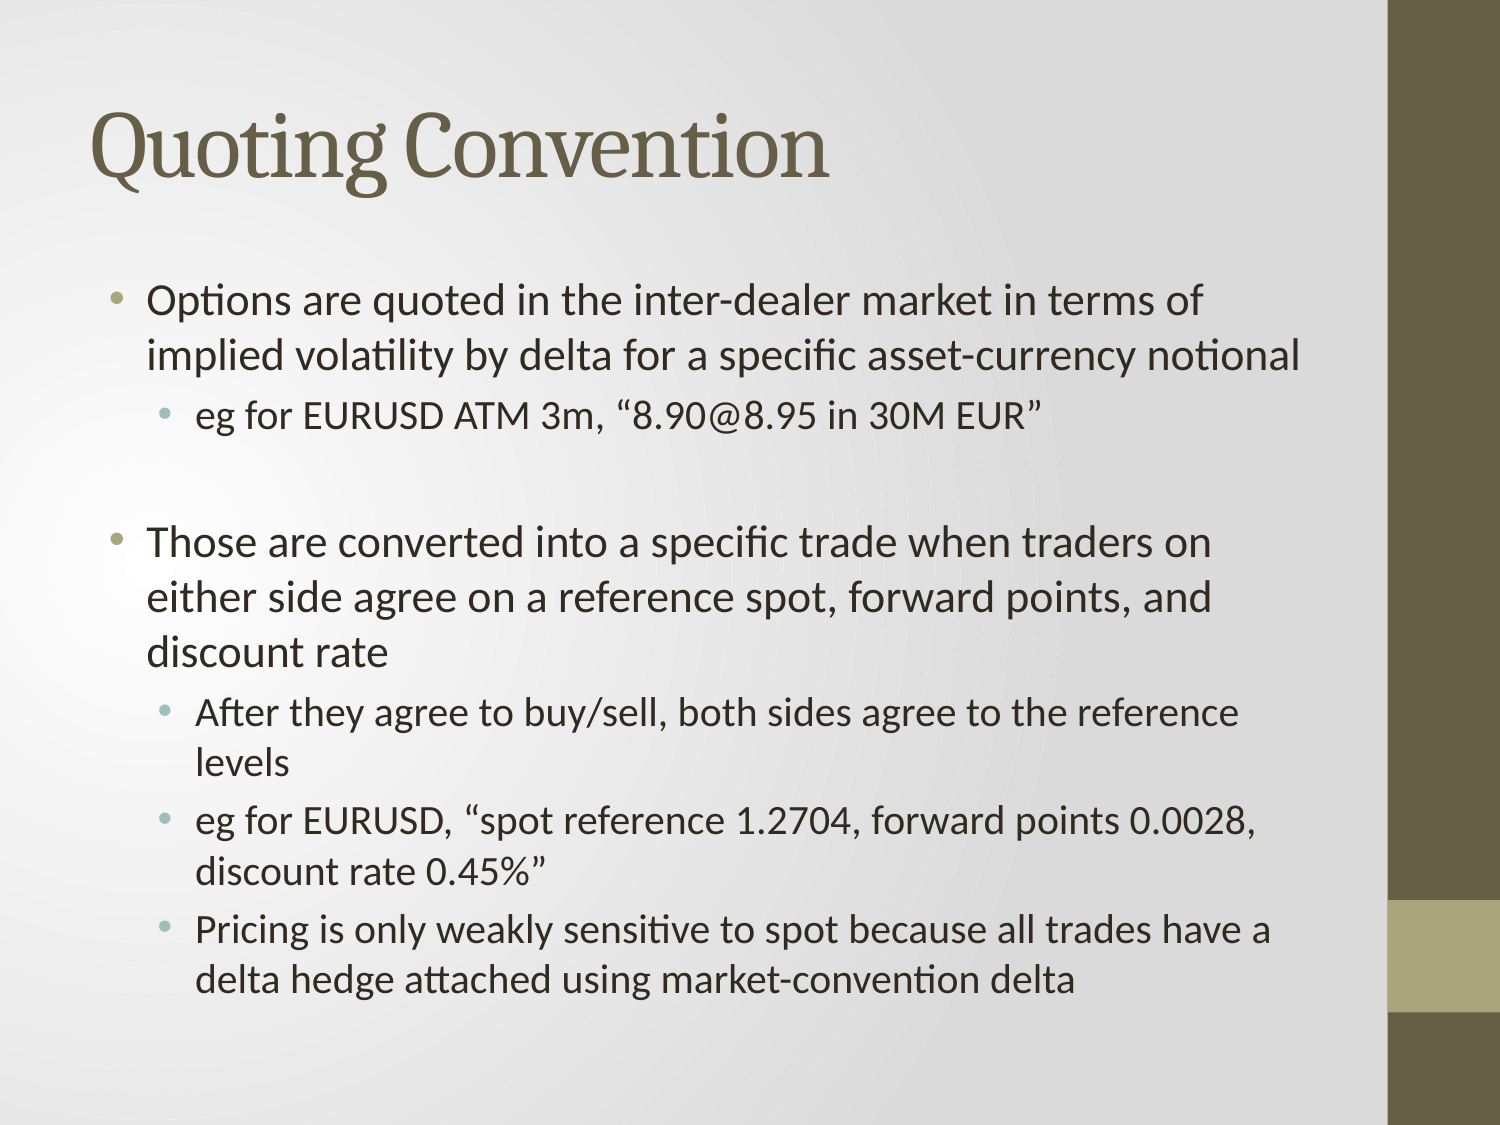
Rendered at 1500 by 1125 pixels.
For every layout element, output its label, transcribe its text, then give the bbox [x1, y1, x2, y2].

list Options are quoted in the inter-dealer market in terms of implied volatility by delta for a specific asset-currency notional eg for EURUSD ATM 3m, “8.90@8.95 in 30M EUR” Those are converted into a specific trade when traders on either side agree on a reference spot, forward points, and discount rate After they agree to buy/sell, both sides agree to the reference levels eg for EURUSD, “spot reference 1.2704, forward points 0.0028, discount rate 0.45%” Pricing is only weakly sensitive to spot because all trades have a delta hedge attached using market-convention delta [75, 262, 1325, 1050]
title Quoting Convention [75, 45, 1325, 233]
